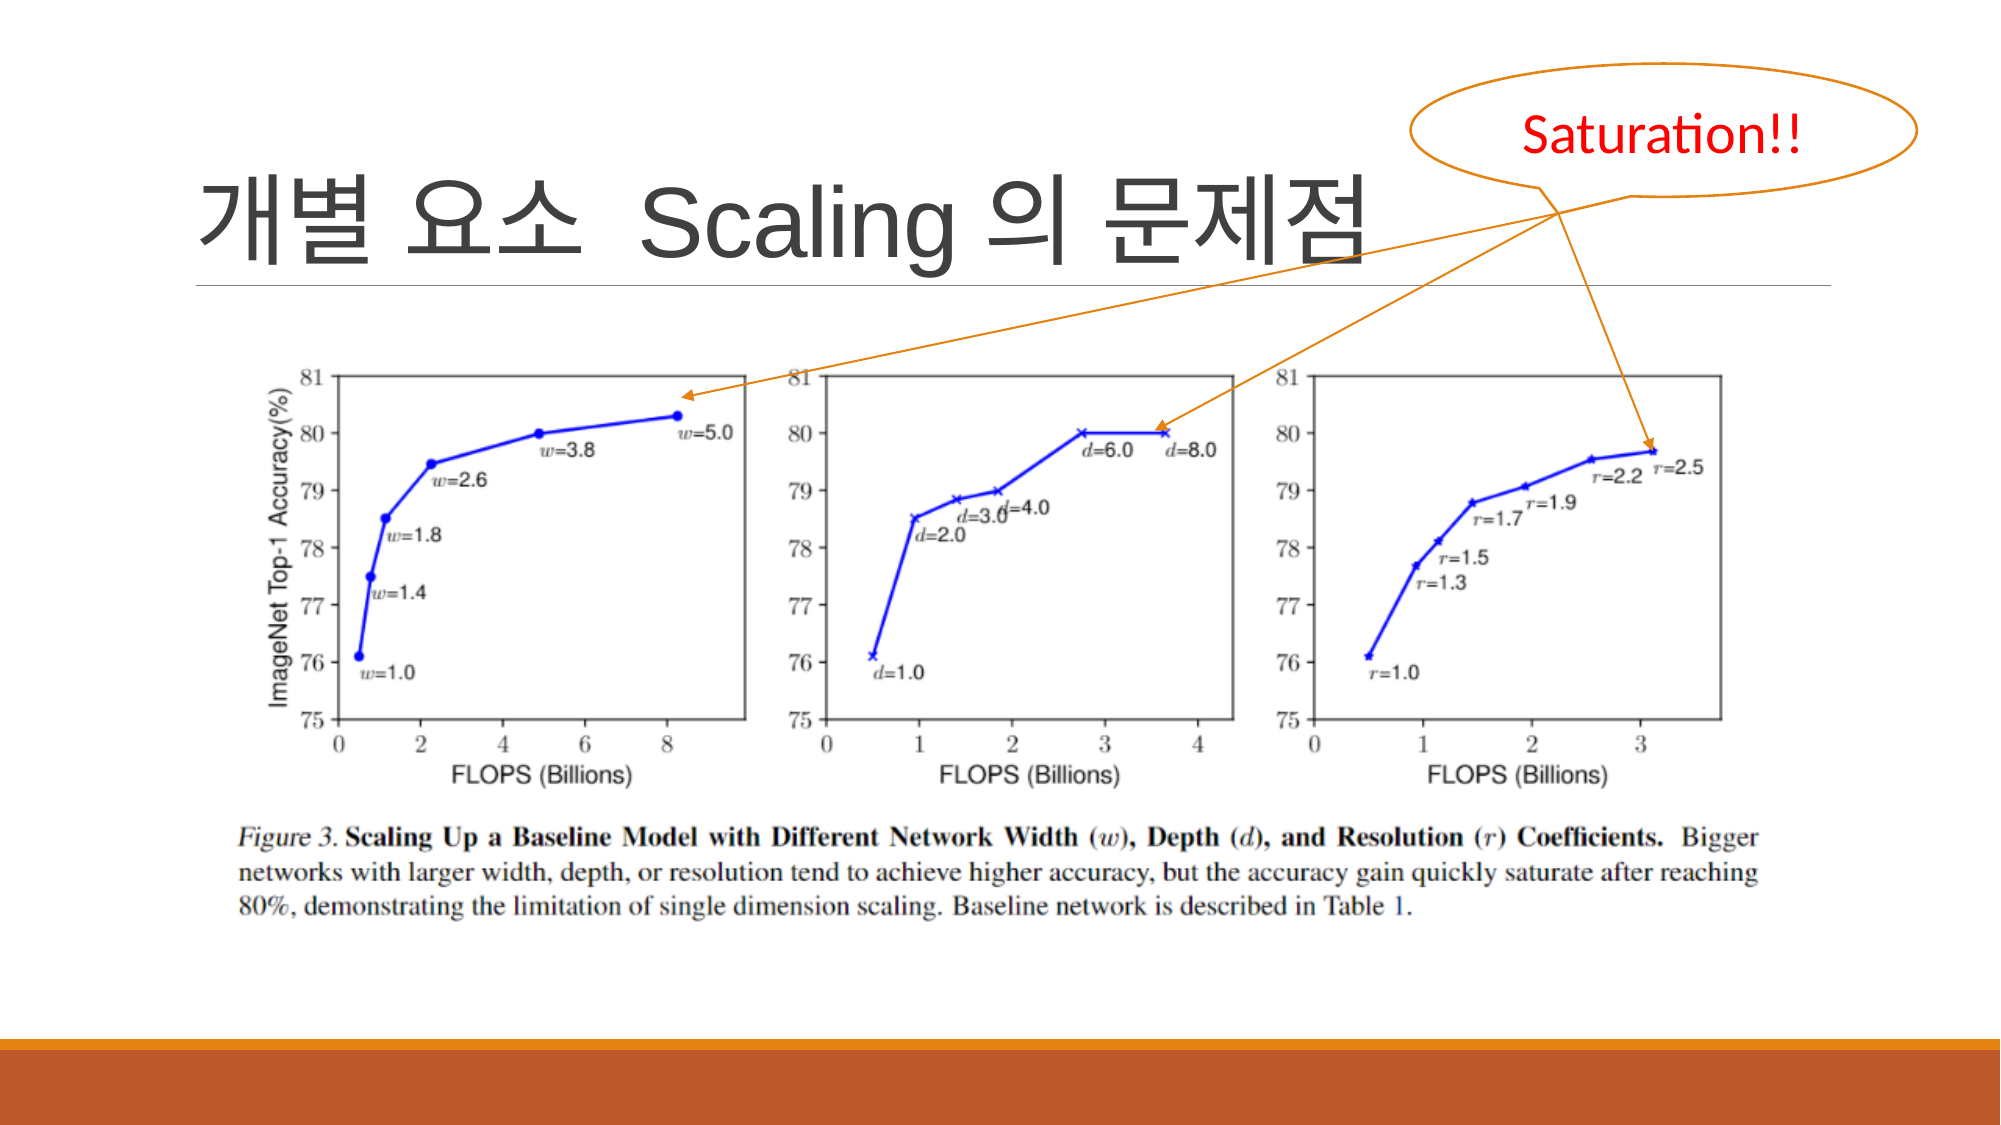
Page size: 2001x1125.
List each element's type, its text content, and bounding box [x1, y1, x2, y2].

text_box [680, 62, 1918, 452]
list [230, 356, 1779, 953]
title 개별 요소 Scaling의 문제점 [180, 47, 1830, 285]
